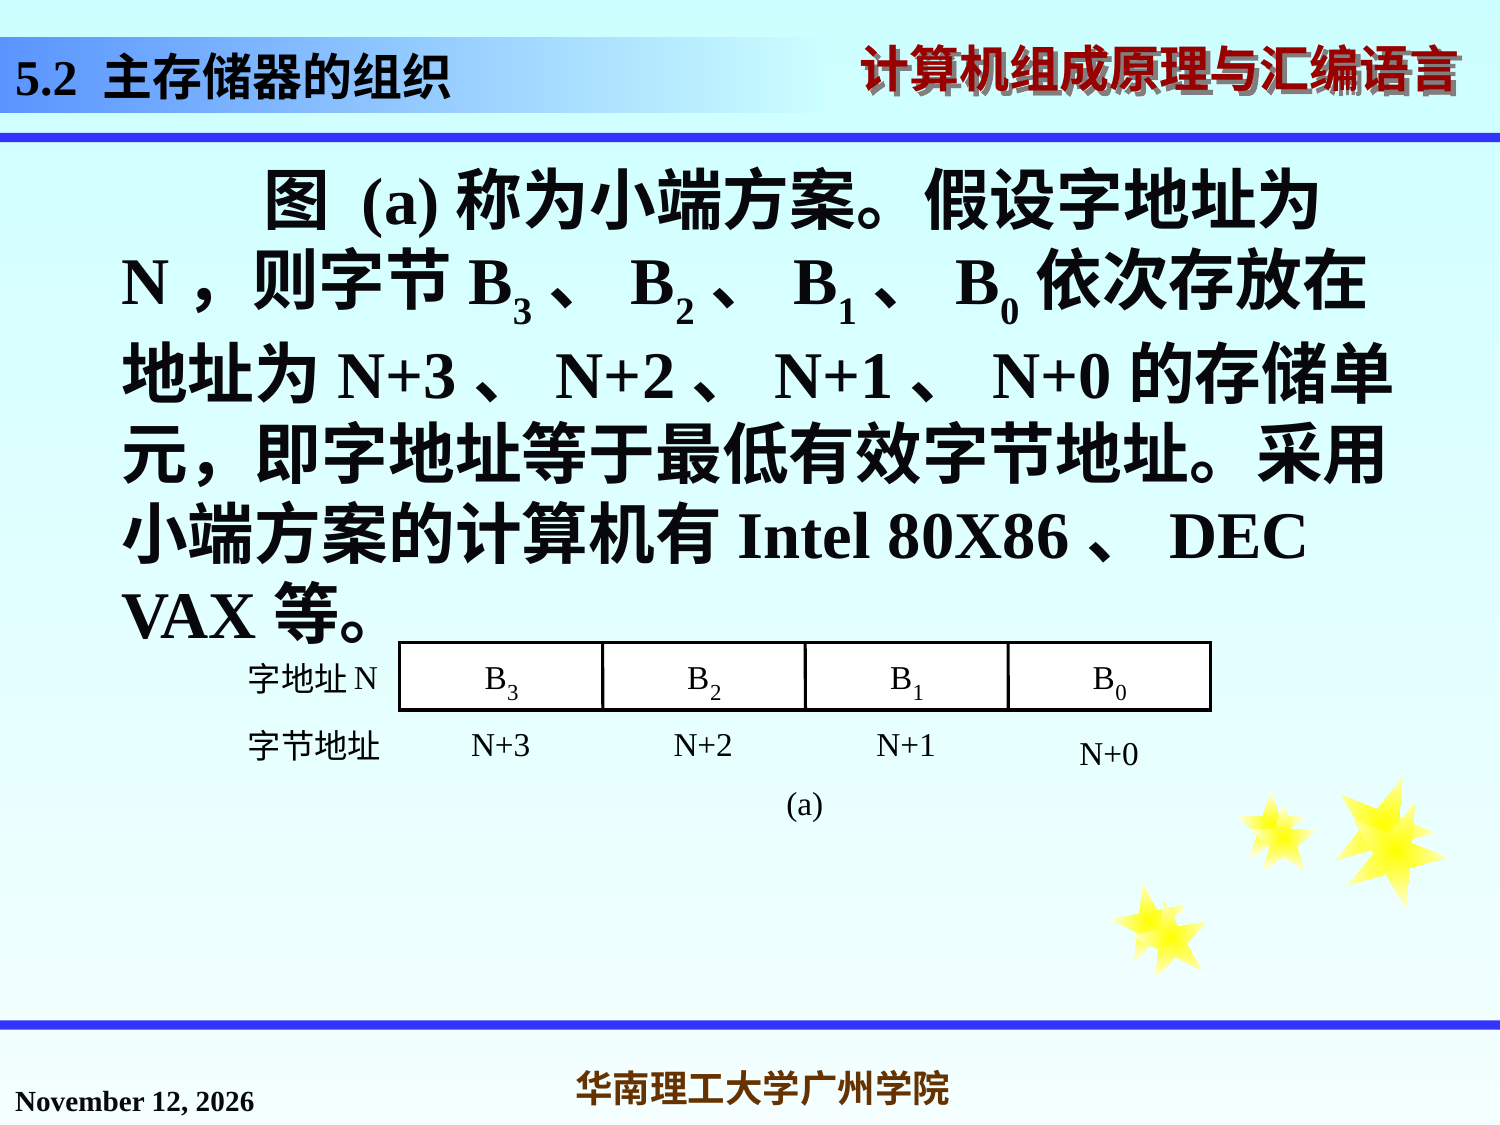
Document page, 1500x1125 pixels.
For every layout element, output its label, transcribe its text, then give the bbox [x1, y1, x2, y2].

title 5.2 主存储器的组织 [0, 37, 825, 113]
list 图 (a)称为小端方案。假设字地址为N，则字节B3、B2、B1、B0依次存放在地址为N+3、N+2、N+1、N+0的存储单元，即字地址等于最低有效字节地址。采用小端方案的计算机有Intel 80X86、DEC VAX等。 [50, 149, 1425, 575]
footer 华南理工大学广州学院 [525, 1050, 1000, 1125]
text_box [247, 642, 1211, 823]
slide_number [0, 1050, 337, 1125]
